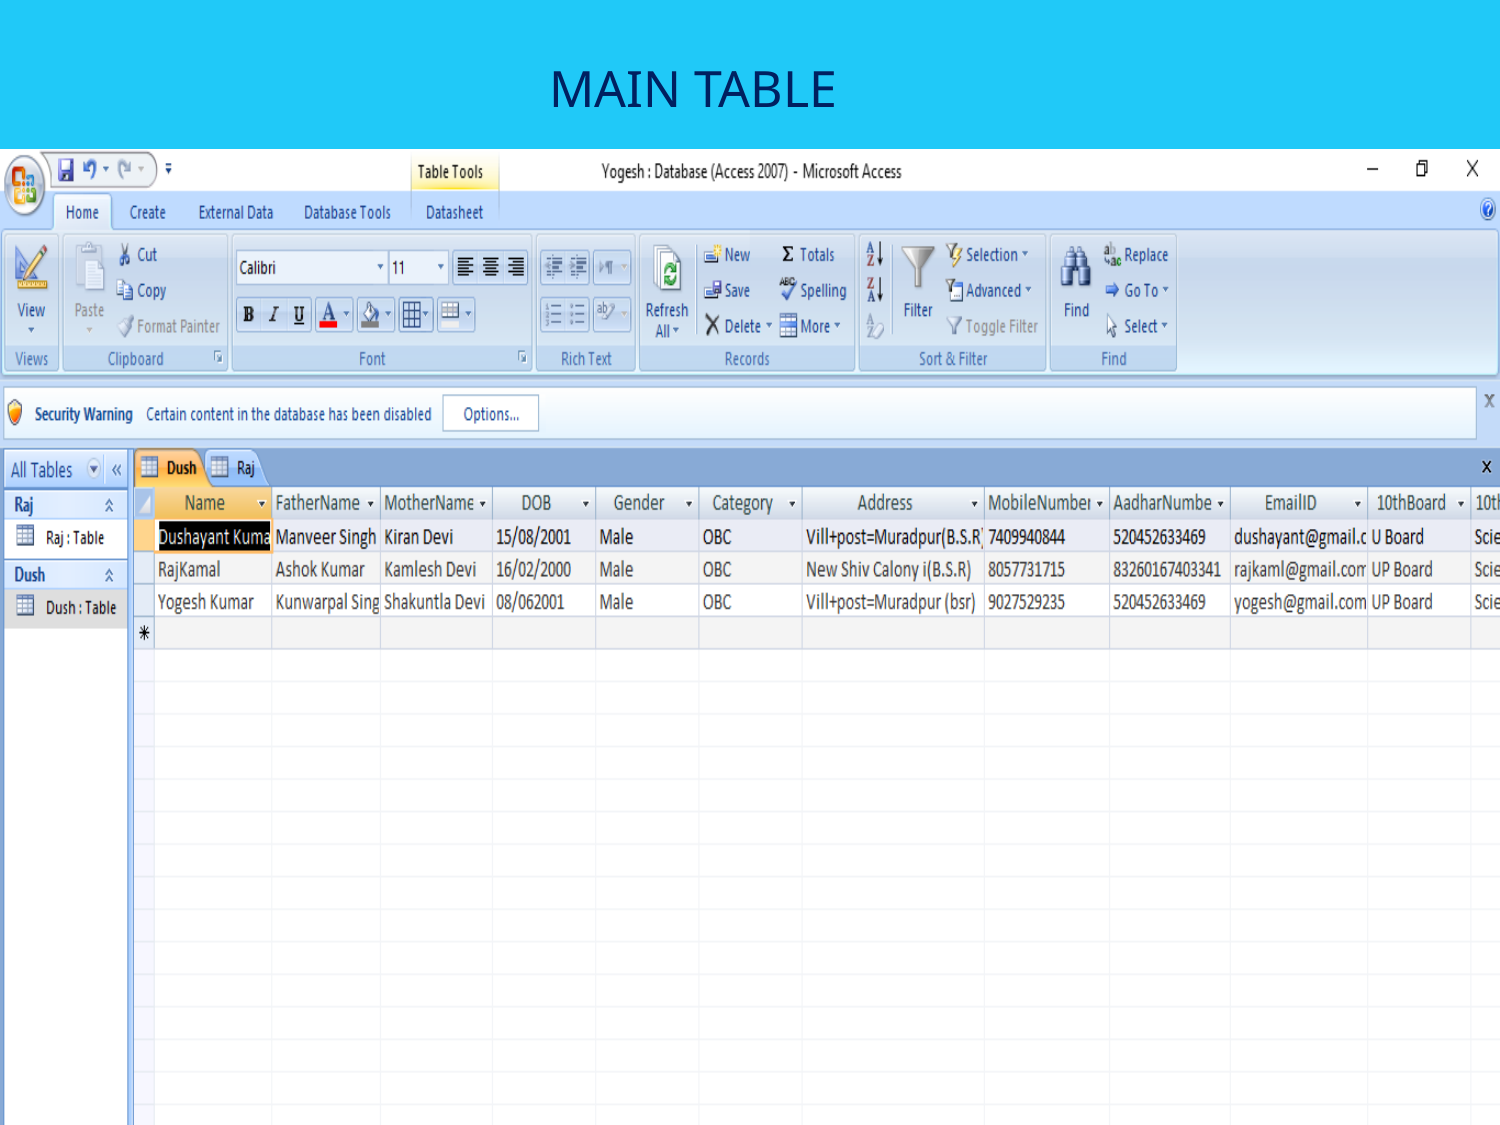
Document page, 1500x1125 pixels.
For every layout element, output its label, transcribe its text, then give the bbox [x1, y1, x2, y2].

picture [0, 149, 1500, 1125]
text_box MAIN TABLE [512, 49, 875, 125]
